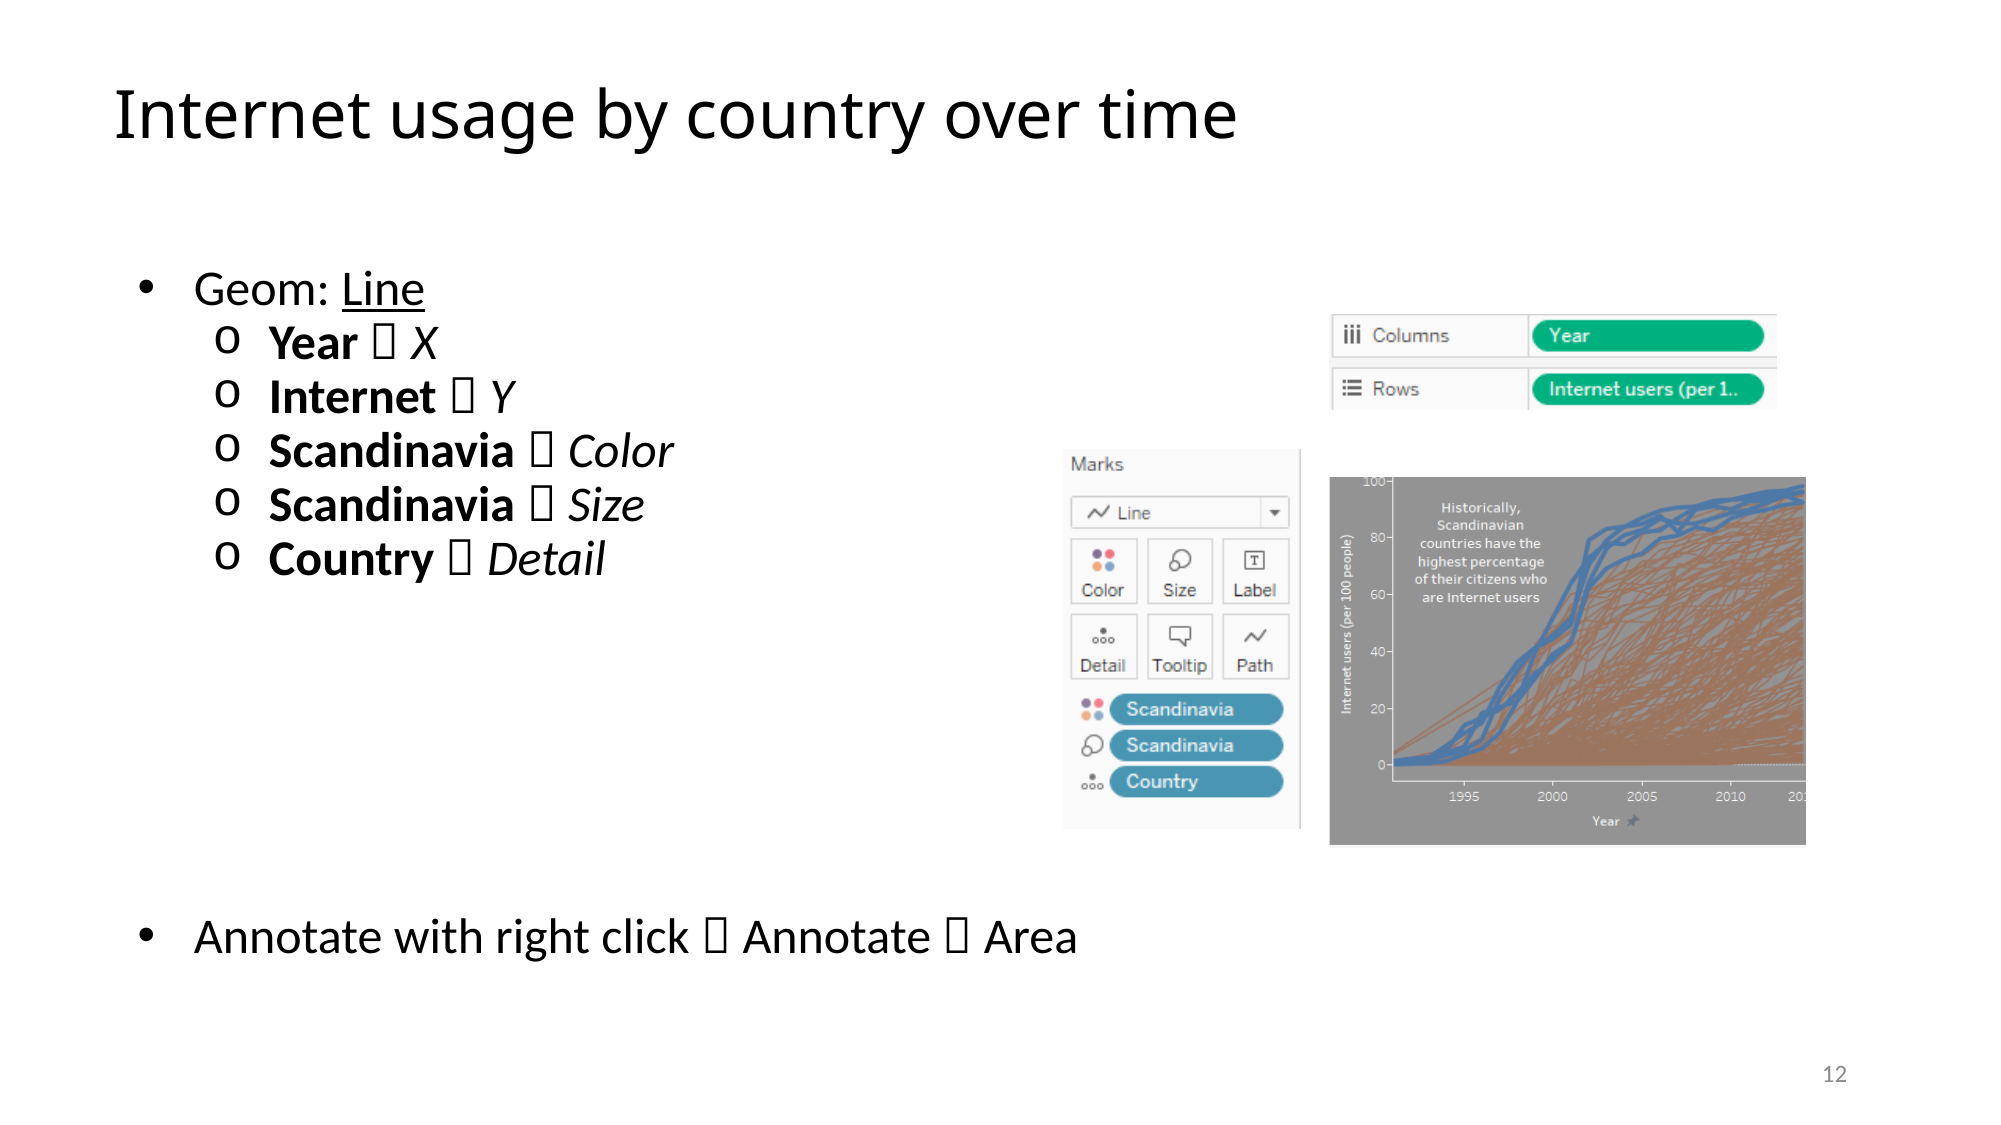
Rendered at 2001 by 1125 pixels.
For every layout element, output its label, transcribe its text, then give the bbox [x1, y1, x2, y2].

title Internet usage by country over time [99, 45, 1700, 189]
picture [1329, 477, 1806, 848]
picture [1063, 449, 1301, 829]
text_box Geom: Line Year  X Internet  Y Scandinavia  Color Scandinavia  Size Country  Detail Annotate with right click  Annotate  Area [123, 254, 1094, 972]
picture [1329, 314, 1777, 410]
slide_number 12 [1412, 1042, 1863, 1103]
